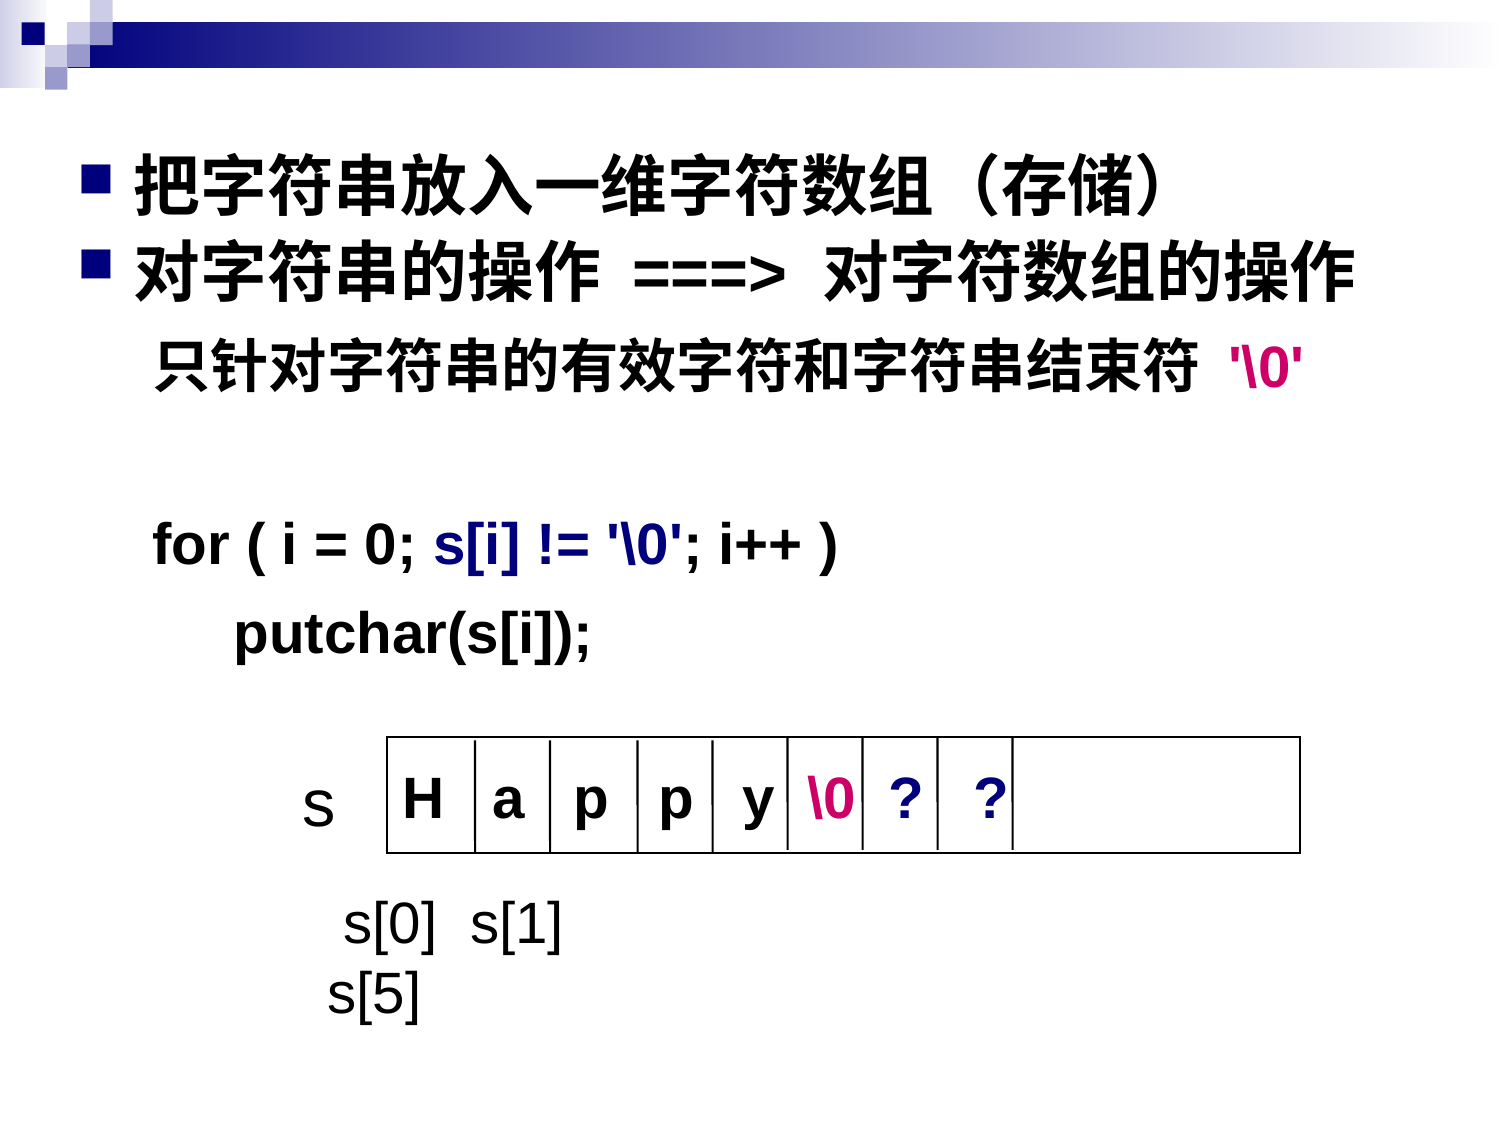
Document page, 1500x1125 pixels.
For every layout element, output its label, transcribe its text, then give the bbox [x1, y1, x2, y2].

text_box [287, 737, 1301, 963]
list 把字符串放入一维字符数组（存储） 对字符串的操作 ===> 对字符数组的操作 只针对字符串的有效字符和字符串结束符 '\0' for ( i = 0; s[i] != '\0'; i++ ) putchar(s[i]); [62, 62, 1425, 700]
